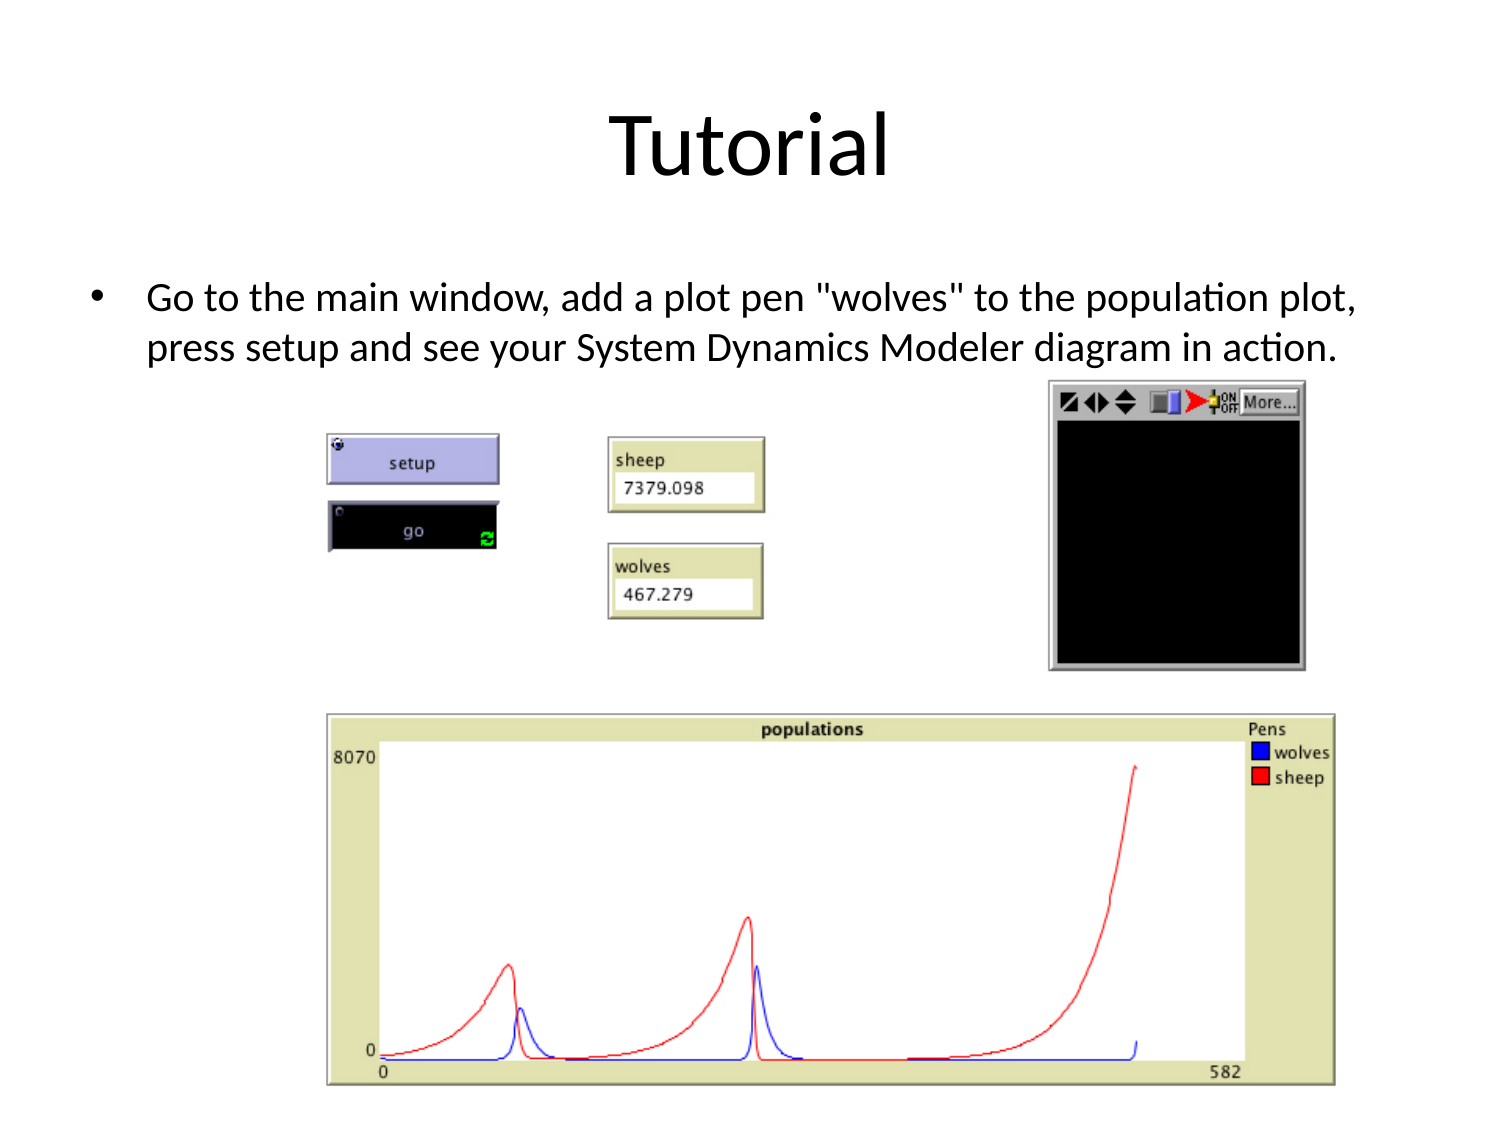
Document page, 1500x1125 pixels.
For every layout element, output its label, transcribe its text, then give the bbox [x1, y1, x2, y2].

title Tutorial [75, 45, 1425, 233]
picture [299, 374, 1351, 1098]
list Go to the main window, add a plot pen "wolves" to the population plot, press setup and see your System Dynamics Modeler diagram in action. [75, 262, 1425, 1063]
